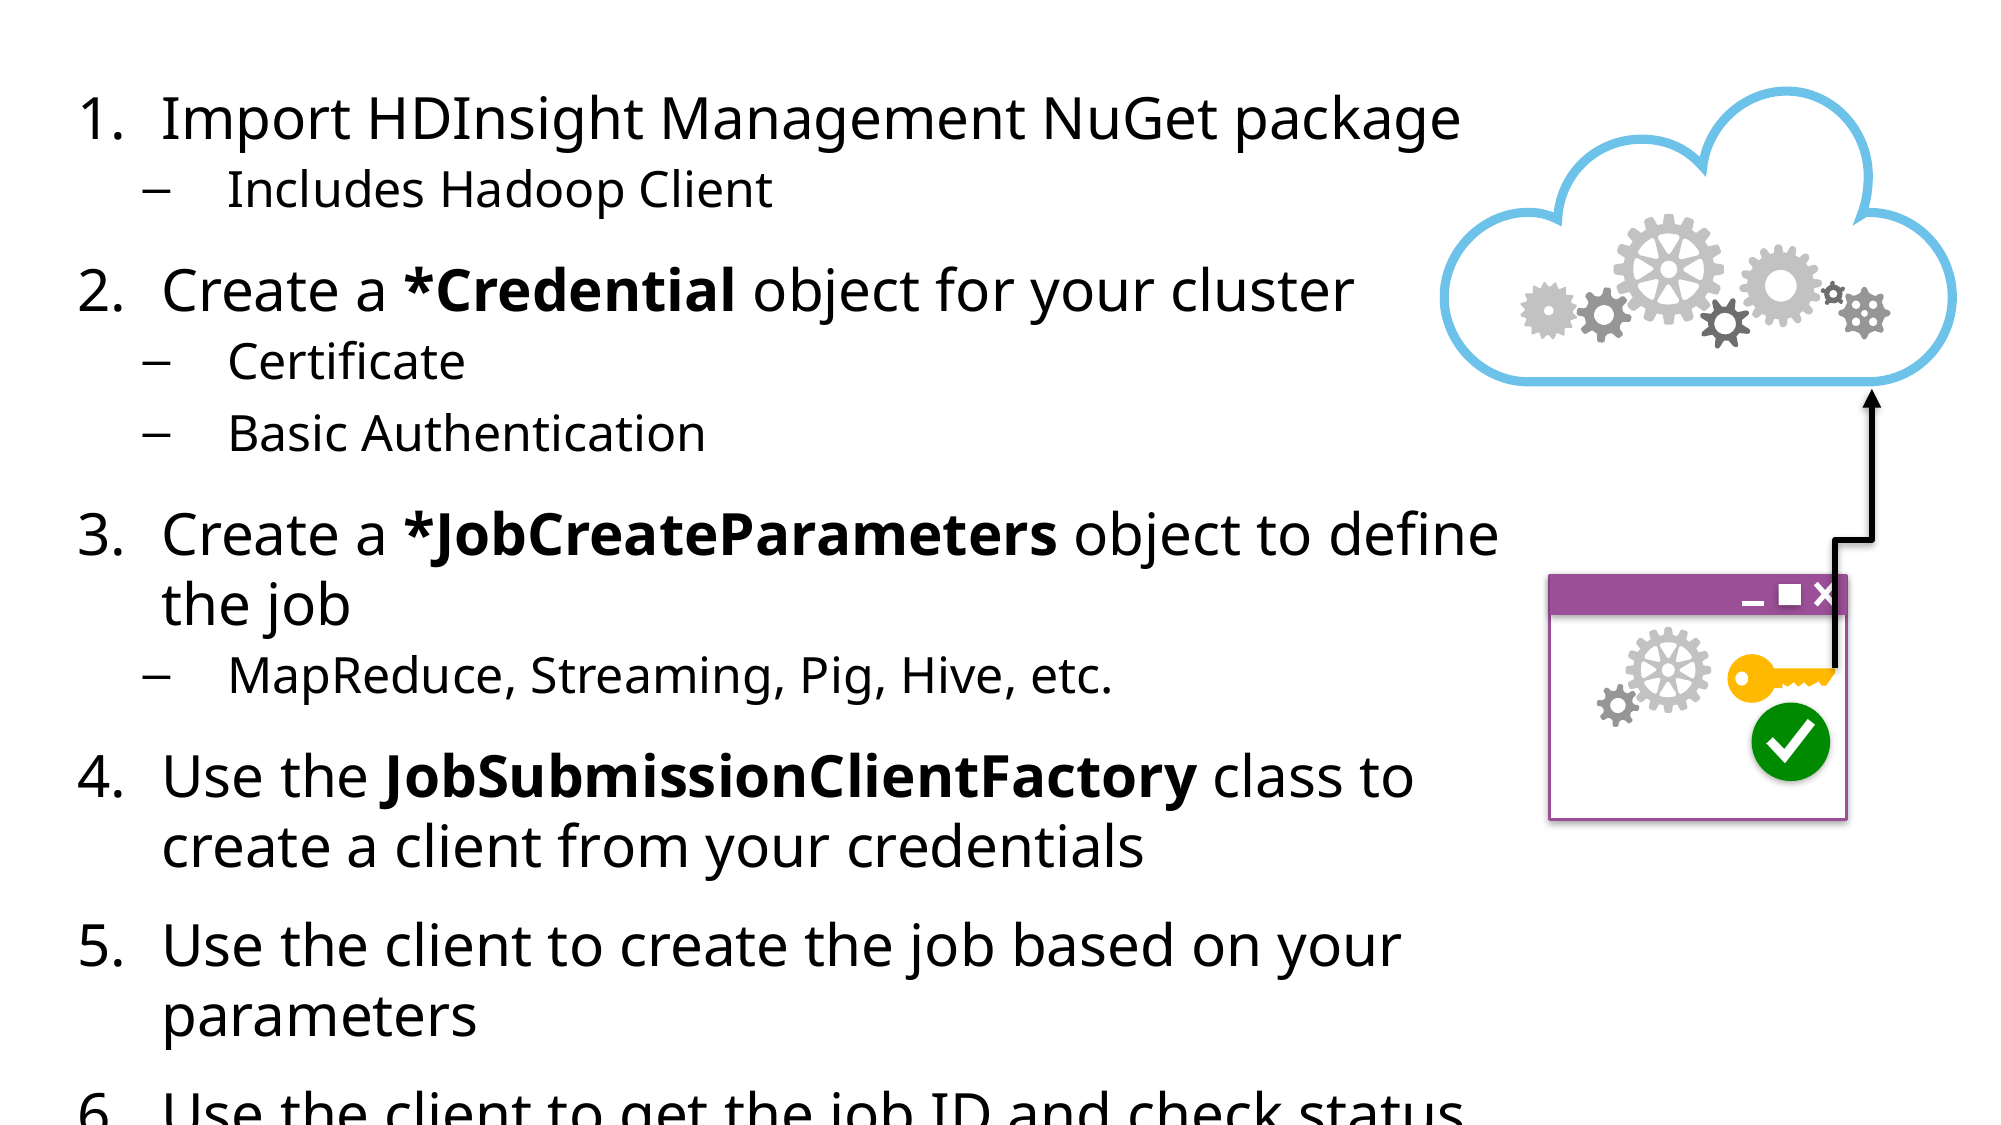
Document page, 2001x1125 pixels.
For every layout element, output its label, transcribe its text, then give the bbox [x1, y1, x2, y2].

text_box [1834, 388, 1873, 669]
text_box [1596, 626, 1741, 737]
picture [1439, 86, 1958, 390]
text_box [1549, 573, 1848, 820]
list Import HDInsight Management NuGet package Includes Hadoop Client Create a *Credential object for your cluster Certificate Basic Authentication Create a *JobCreateParameters object to define the job MapReduce, Streaming, Pig, Hive, etc. Use the JobSubmissionClientFactory class to create a client from your credentials Use the client to create the job based on your parameters Use the client to get the job ID and check status until complete [62, 73, 1596, 1096]
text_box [1751, 702, 1831, 782]
